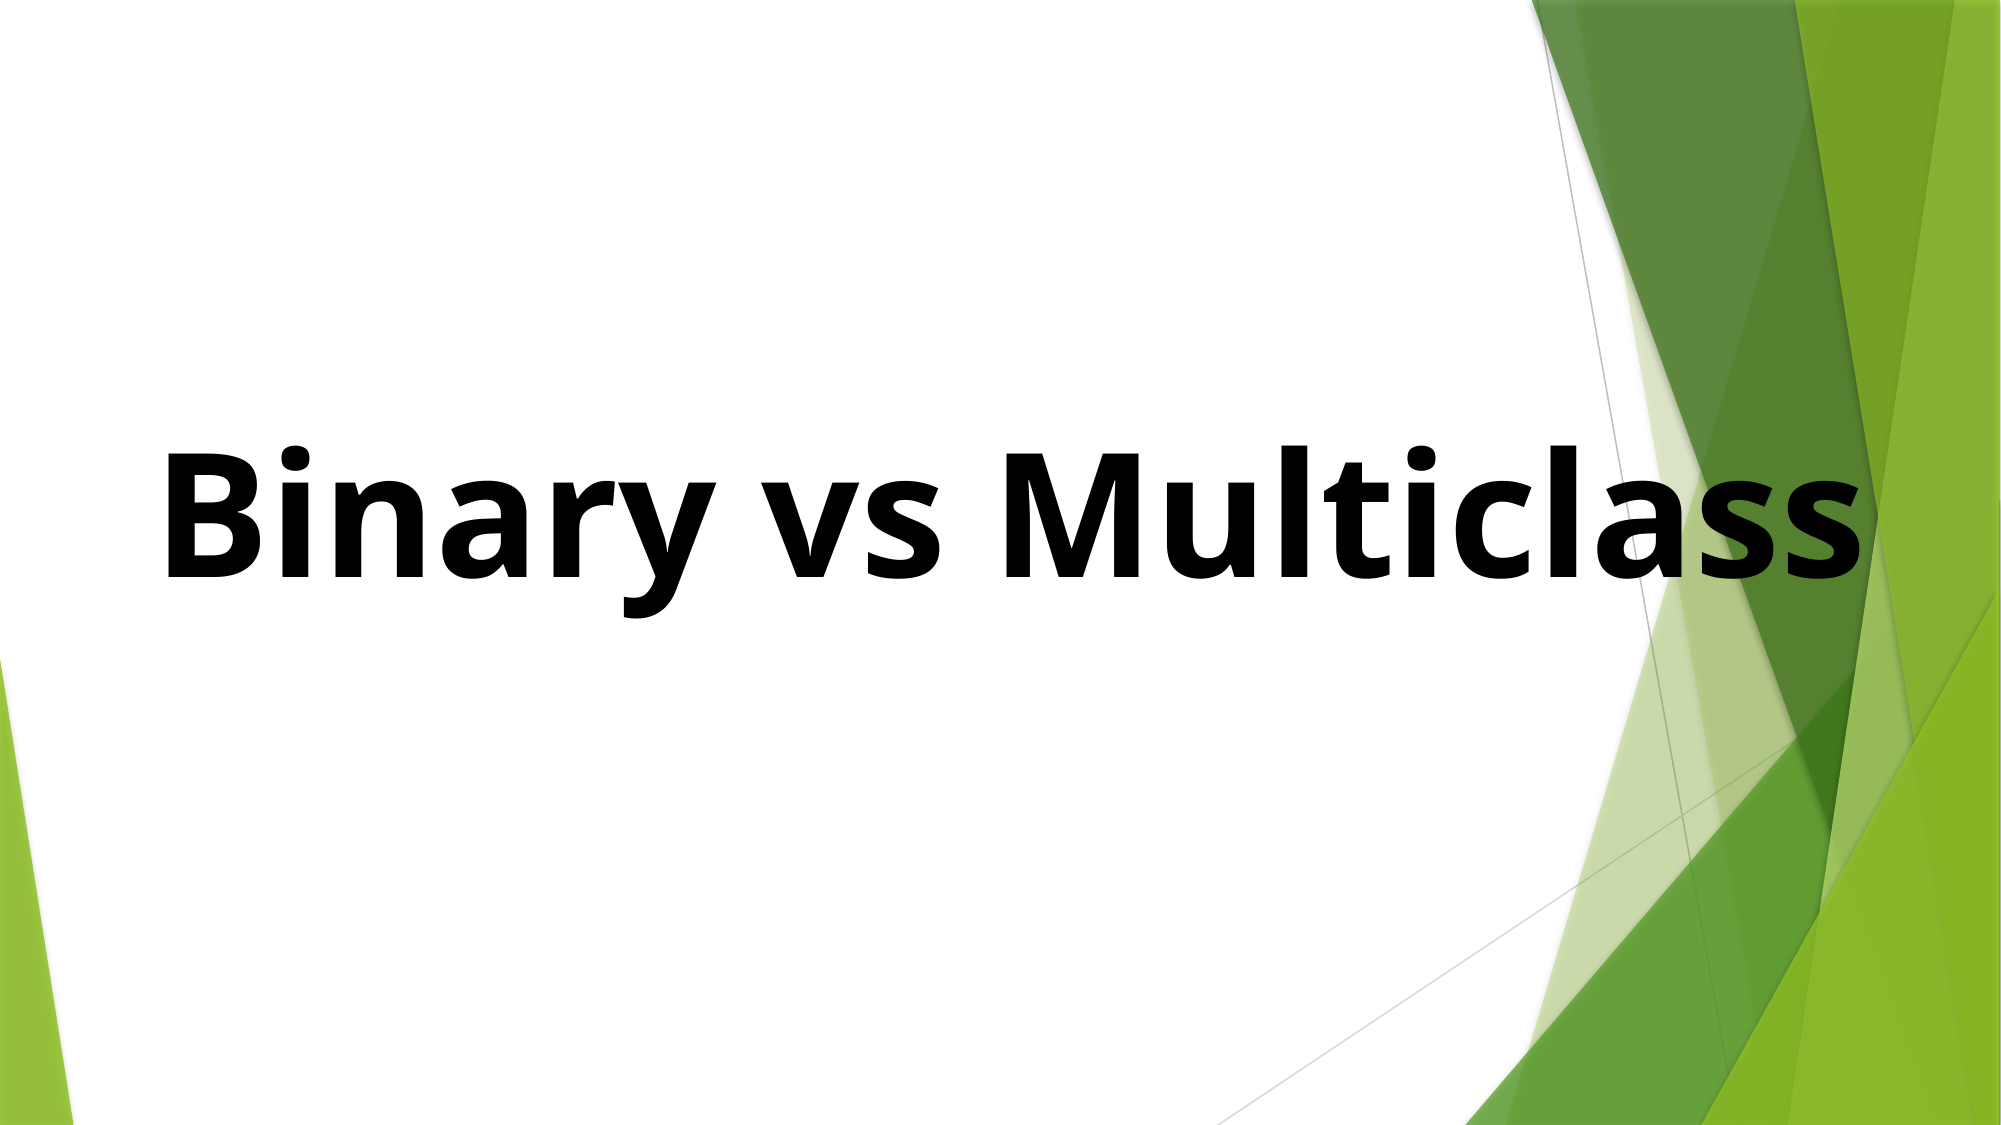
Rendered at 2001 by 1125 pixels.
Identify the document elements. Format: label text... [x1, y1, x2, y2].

text_box Binary vs Multiclass [20, 336, 2000, 627]
